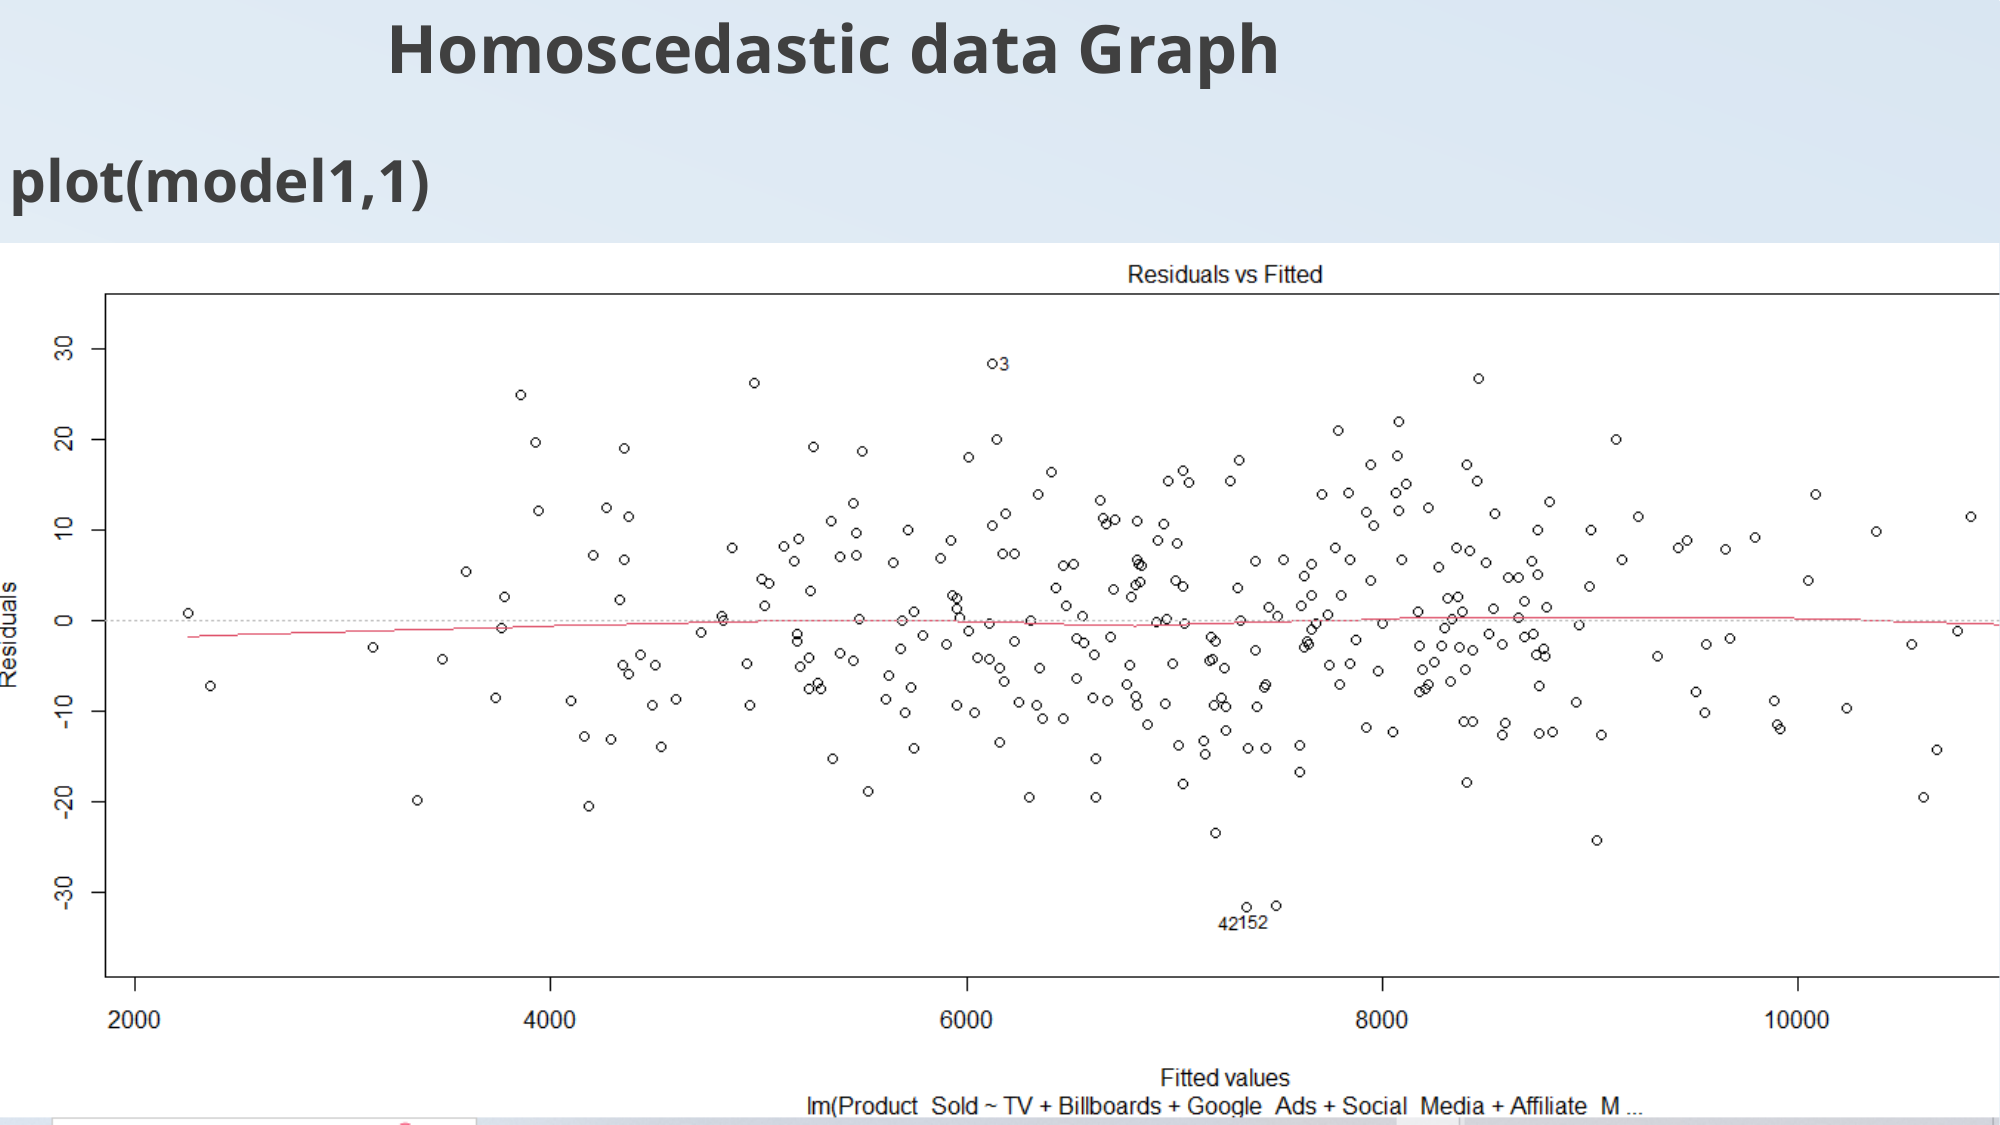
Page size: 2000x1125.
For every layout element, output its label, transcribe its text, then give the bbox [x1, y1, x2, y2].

text_box Homoscedastic data Graph [196, 0, 1473, 95]
text_box plot(model1,1) [0, 137, 1507, 222]
picture [0, 243, 2000, 1125]
